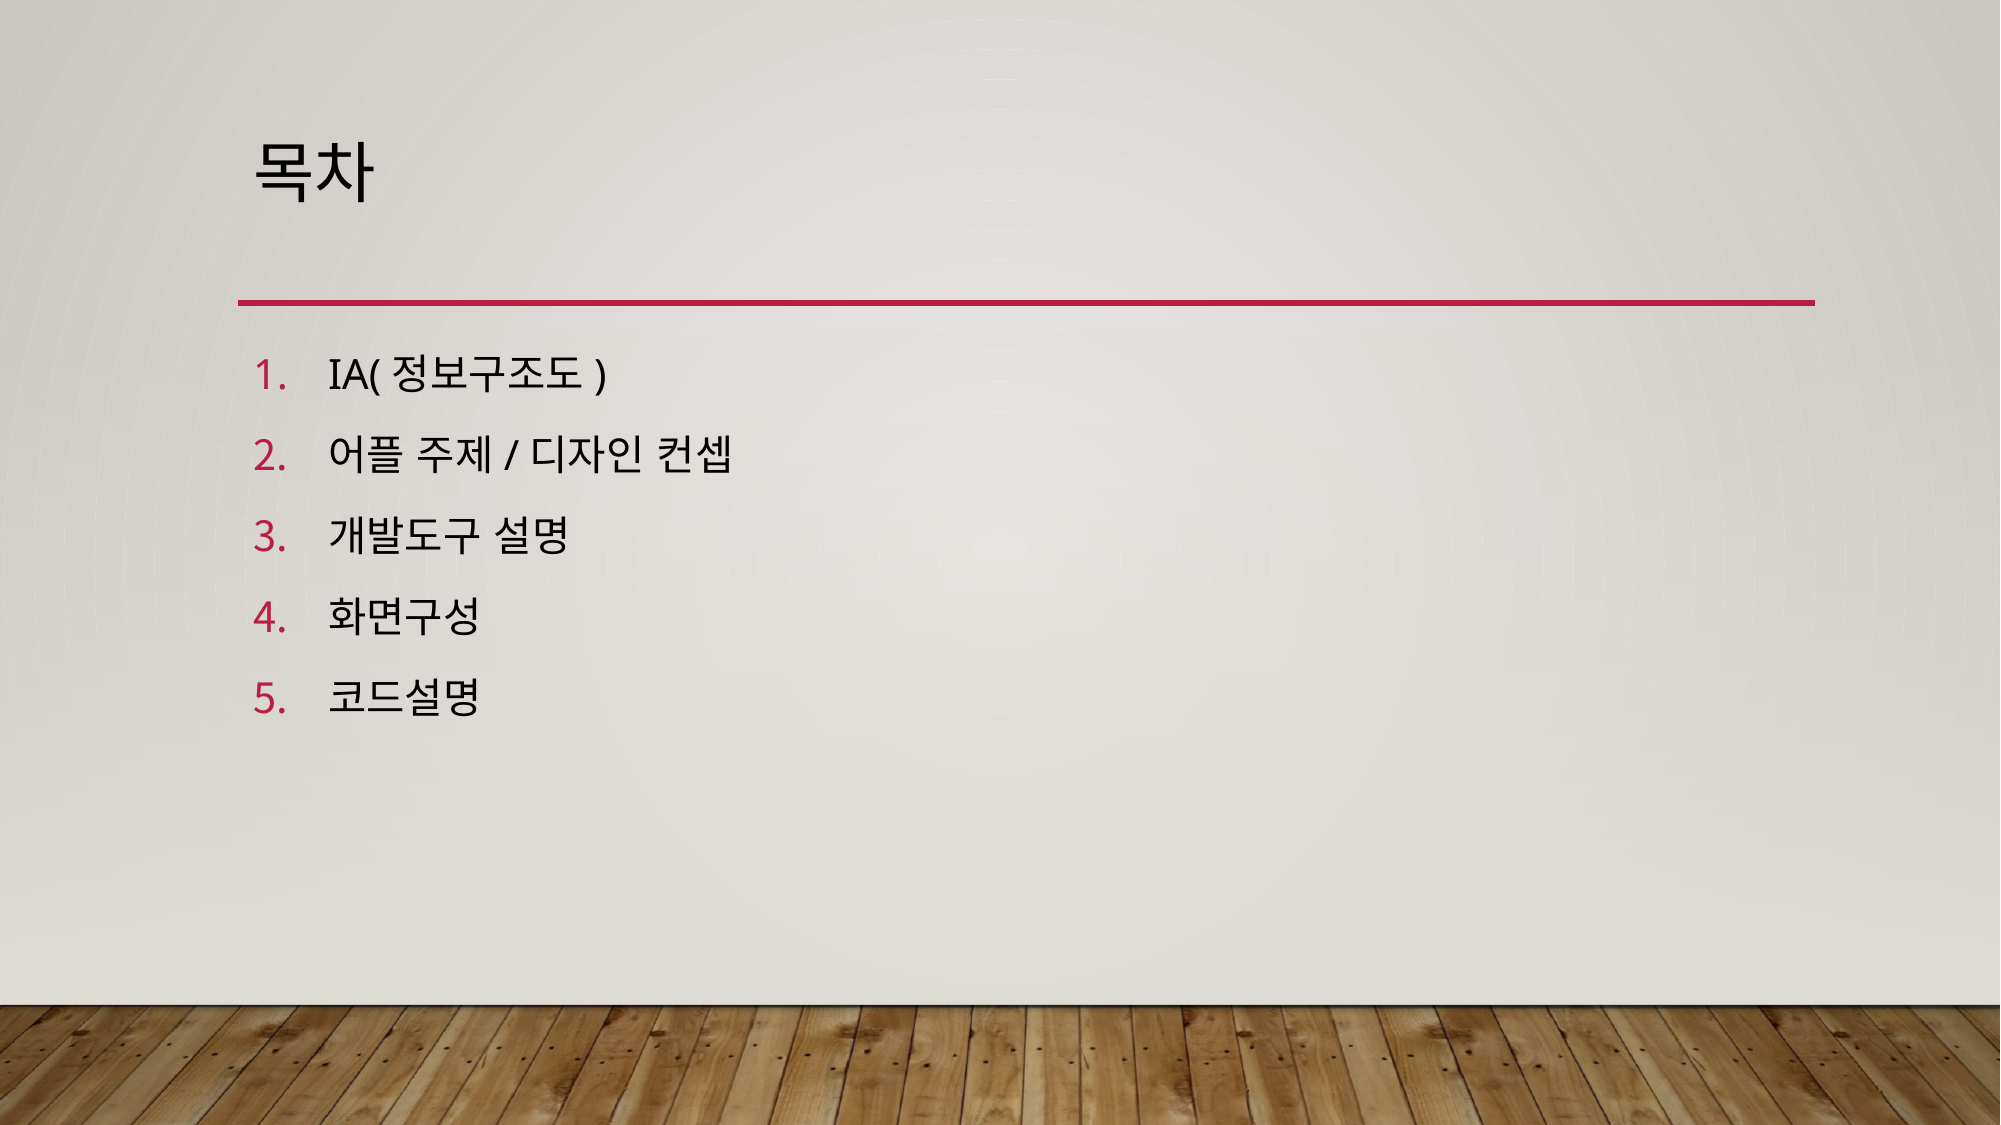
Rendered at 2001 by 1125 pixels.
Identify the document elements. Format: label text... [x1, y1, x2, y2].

list IA(정보구조도) 어플 주제/디자인 컨셉 개발도구 설명 화면구성 코드설명 [238, 330, 1814, 897]
title 목차 [238, 131, 1814, 305]
picture [0, 1005, 2000, 1125]
